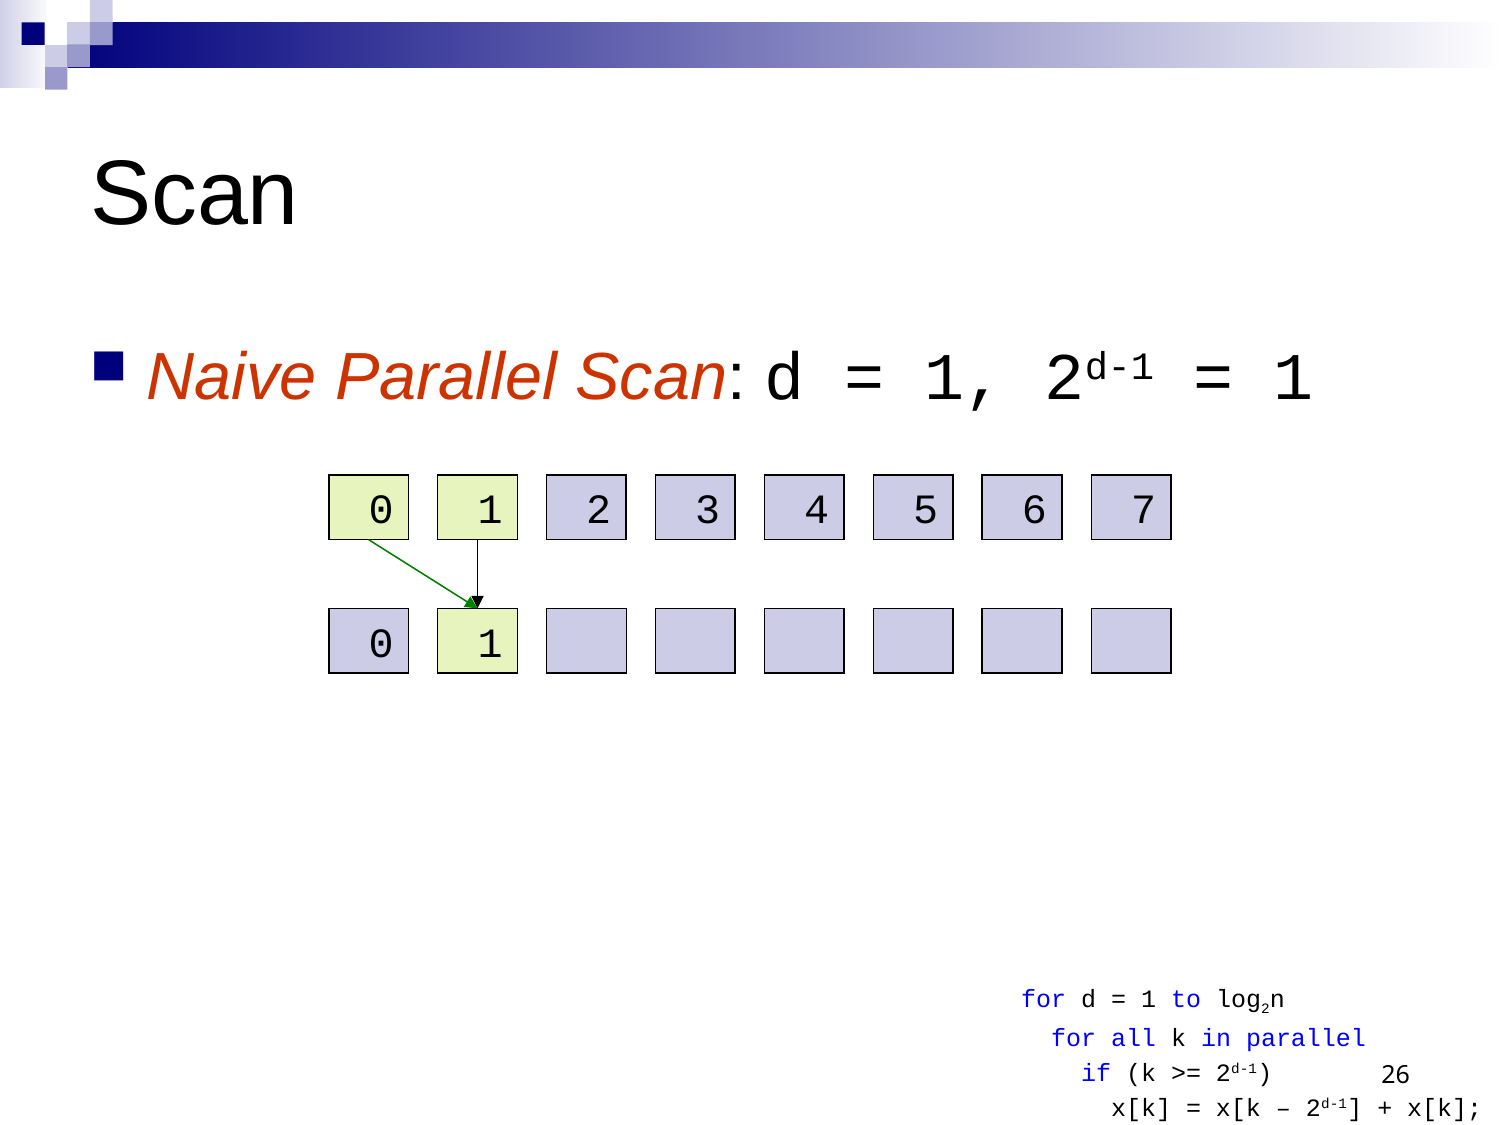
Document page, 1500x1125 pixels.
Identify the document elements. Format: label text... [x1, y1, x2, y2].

text_box 2 [546, 474, 627, 540]
text_box 3 [655, 474, 736, 540]
text_box 0 [328, 608, 409, 674]
list Naive Parallel Scan: d = 1, 2d-1 = 1 [75, 324, 1425, 963]
text_box 5 [873, 474, 954, 540]
text_box 0 [328, 474, 409, 540]
text_box 14 [778, 22, 783, 67]
text_box [655, 608, 736, 674]
text_box 1 [437, 608, 518, 674]
title Scan [75, 75, 1425, 300]
text_box for d = 1 to log2n for all k in parallel if (k >= 2d-1) x[k] = x[k – 2d-1] + x[k]; [1006, 974, 1500, 1125]
text_box [1091, 608, 1172, 674]
text_box 0 [689, 22, 693, 67]
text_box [368, 541, 478, 609]
text_box 1 [437, 474, 518, 540]
text_box 7 [1091, 474, 1172, 540]
text_box [982, 608, 1062, 674]
text_box 4 [764, 474, 845, 540]
text_box [764, 608, 845, 674]
text_box [546, 608, 627, 674]
text_box 6 [982, 474, 1062, 540]
text_box [873, 608, 954, 674]
slide_number 26 [1074, 1024, 1426, 1101]
